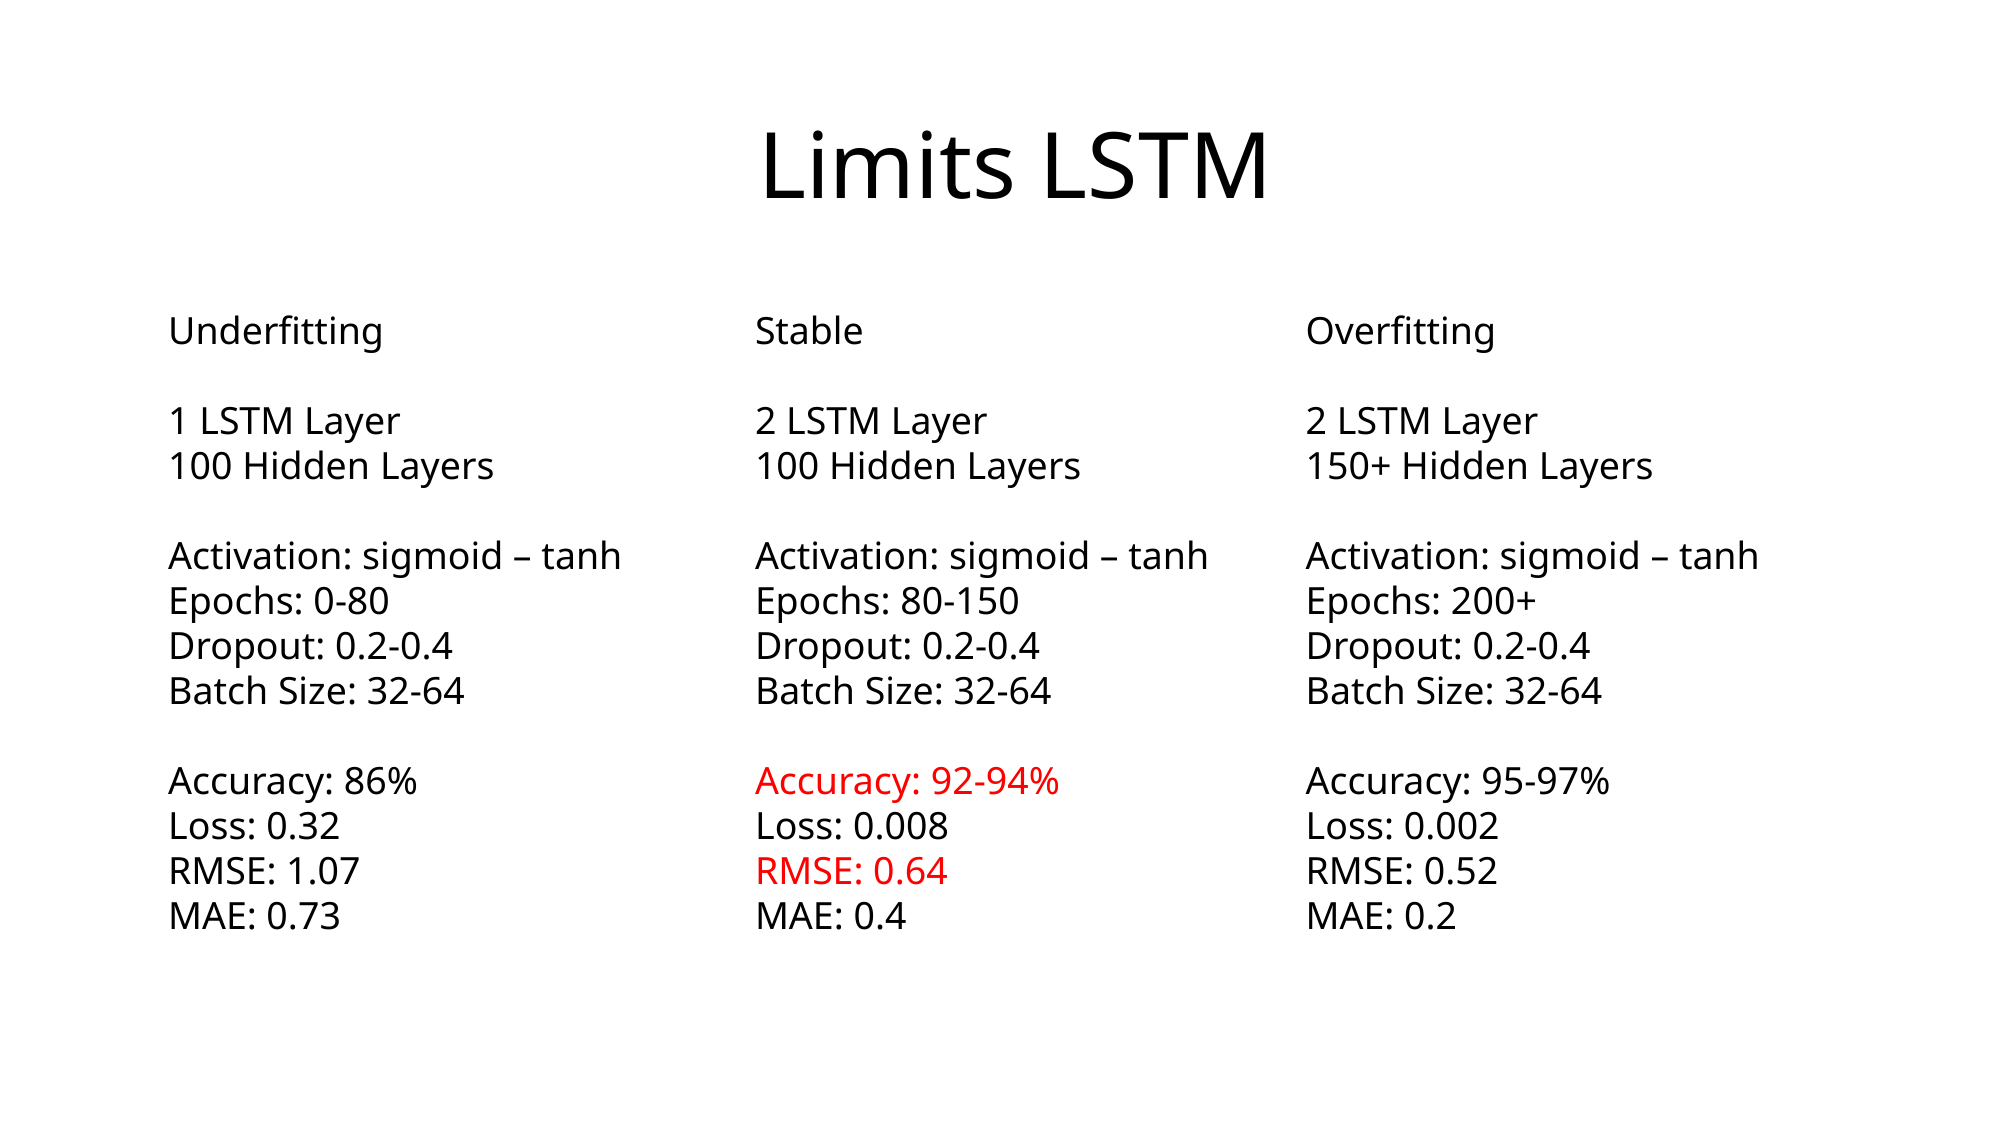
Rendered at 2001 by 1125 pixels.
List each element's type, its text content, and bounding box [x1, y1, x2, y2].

text_box Overfitting 2 LSTM Layer 150+ Hidden Layers Activation: sigmoid – tanh Epochs: 200+ Dropout: 0.2-0.4 Batch Size: 32-64 Accuracy: 95-97% Loss: 0.002 RMSE: 0.52 MAE: 0.2 [1290, 299, 1908, 990]
title Limits LSTM [153, 59, 1879, 278]
list Underfitting 1 LSTM Layer 100 Hidden Layers Activation: sigmoid – tanh Epochs: 0-80 Dropout: 0.2-0.4 Batch Size: 32-64 Accuracy: 86% Loss: 0.32 RMSE: 1.07 MAE: 0.73 [153, 299, 710, 1096]
text_box Stable 2 LSTM Layer 100 Hidden Layers Activation: sigmoid – tanh Epochs: 80-150 Dropout: 0.2-0.4 Batch Size: 32-64 Accuracy: 92-94% Loss: 0.008 RMSE: 0.64 MAE: 0.4 [740, 299, 1290, 945]
